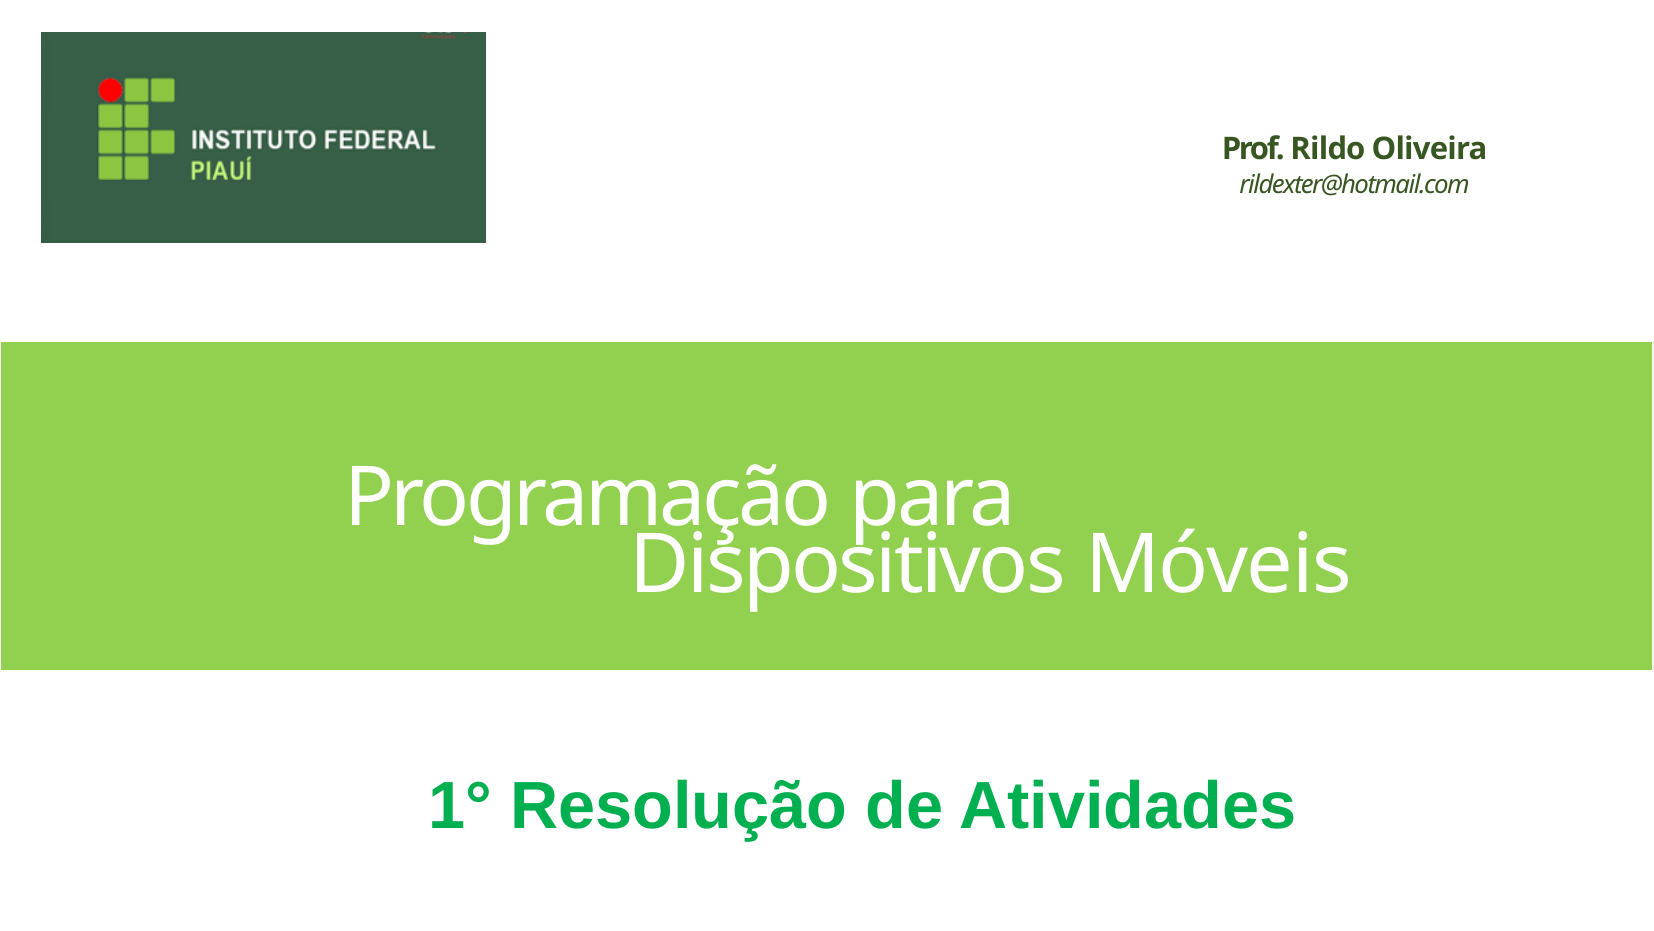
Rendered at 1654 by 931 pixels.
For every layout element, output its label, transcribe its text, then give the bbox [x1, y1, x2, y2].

text_box [0, 340, 1654, 673]
text_box Programação para Dispositivos Móveis 1° Resolução de Atividades [343, 465, 1383, 842]
text_box Prof. Rildo Oliveira rildexter@hotmail.com [1136, 127, 1547, 199]
picture [40, 32, 486, 243]
